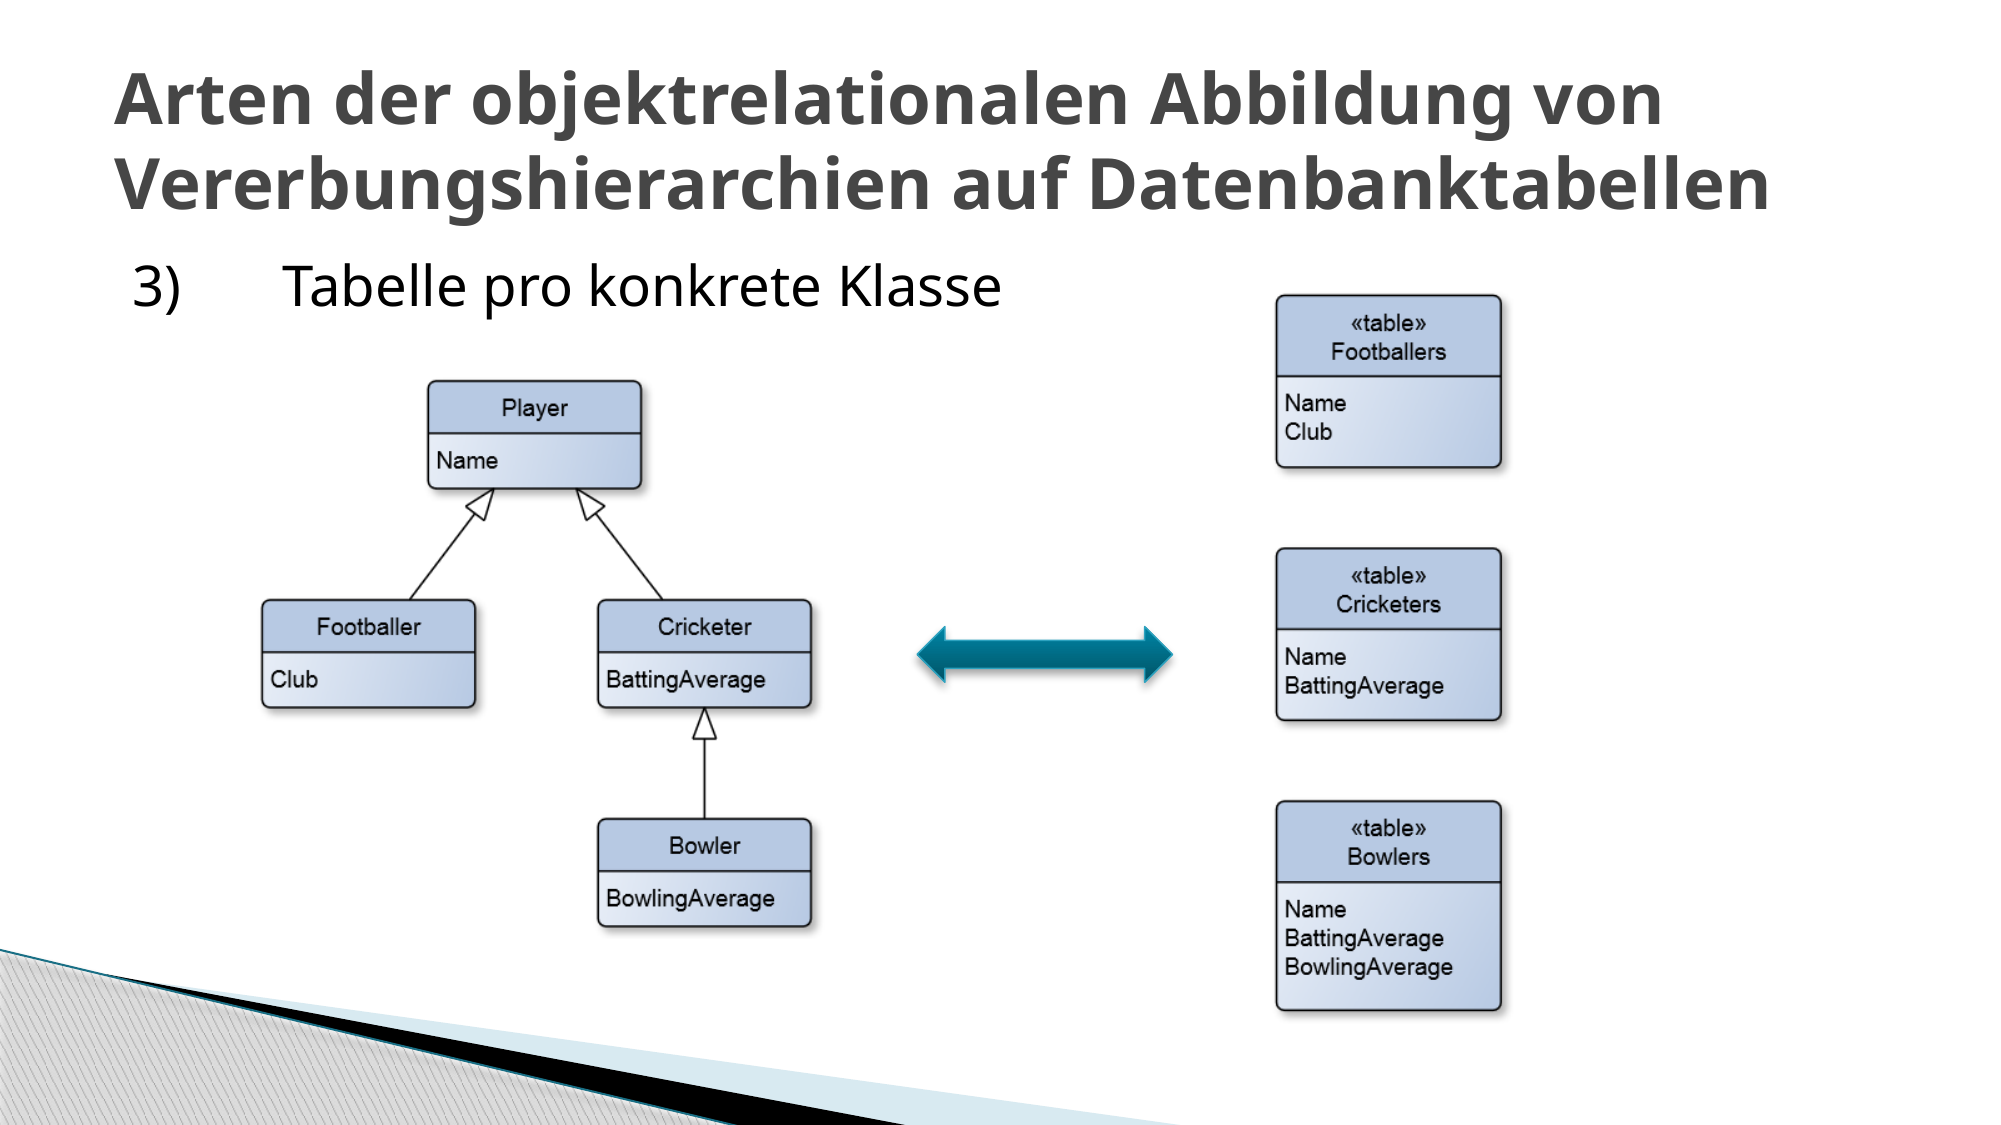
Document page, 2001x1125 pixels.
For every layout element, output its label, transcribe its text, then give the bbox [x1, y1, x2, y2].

picture [1263, 285, 1515, 1024]
picture [252, 369, 827, 940]
text_box [916, 625, 1174, 683]
title Arten der objektrelationalen Abbildung von Vererbungshierarchien auf Datenbanktabellen [99, 45, 1900, 233]
list 3) Tabelle pro konkrete Klasse [99, 243, 1900, 986]
